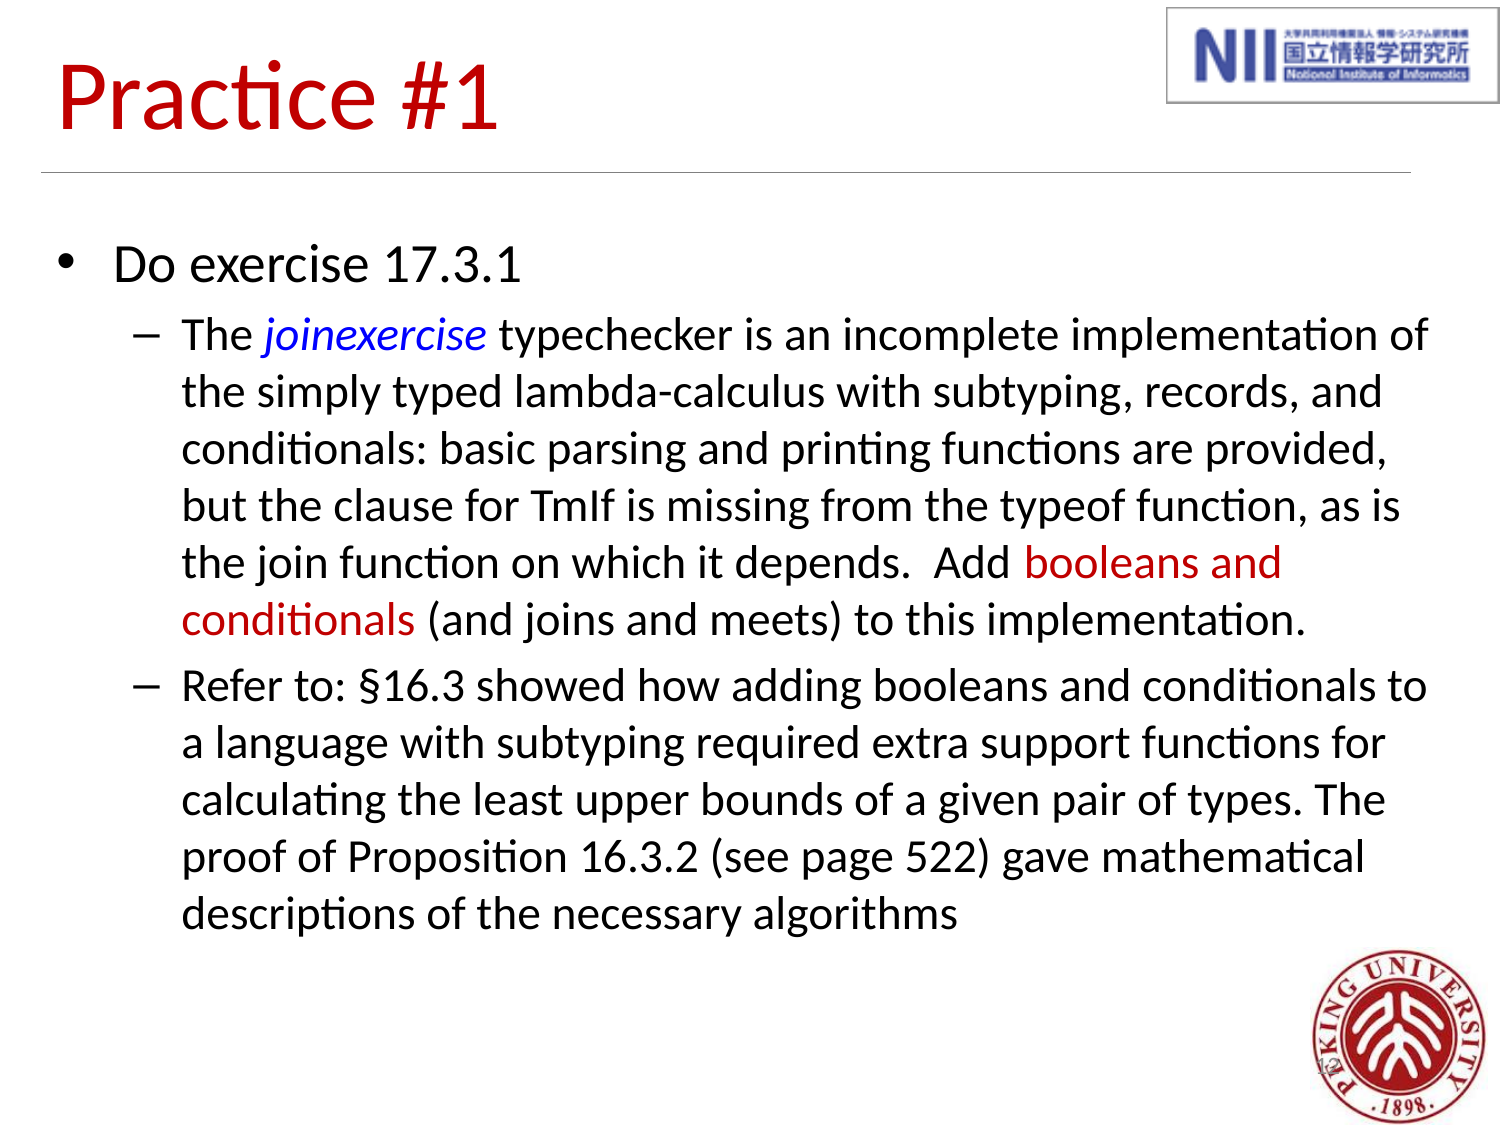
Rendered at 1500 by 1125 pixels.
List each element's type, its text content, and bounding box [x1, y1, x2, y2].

picture [1166, 7, 1500, 104]
list Do exercise 17.3.1 The joinexercise typechecker is an incomplete implementation of the simply typed lambda-calculus with subtyping, records, and conditionals: basic parsing and printing functions are provided, but the clause for TmIf is missing from the typeof function, as is the join function on which it depends. Add booleans and conditionals (and joins and meets) to this implementation. Refer to: §16.3 showed how adding booleans and conditionals to a language with subtyping required extra support functions for calculating the least upper bounds of a given pair of types. The proof of Proposition 16.3.2 (see page 522) gave mathematical descriptions of the necessary algorithms [41, 219, 1449, 1000]
title Practice #1 [41, 19, 1404, 161]
slide_number 12 [1005, 1035, 1356, 1095]
picture [1310, 947, 1488, 1125]
